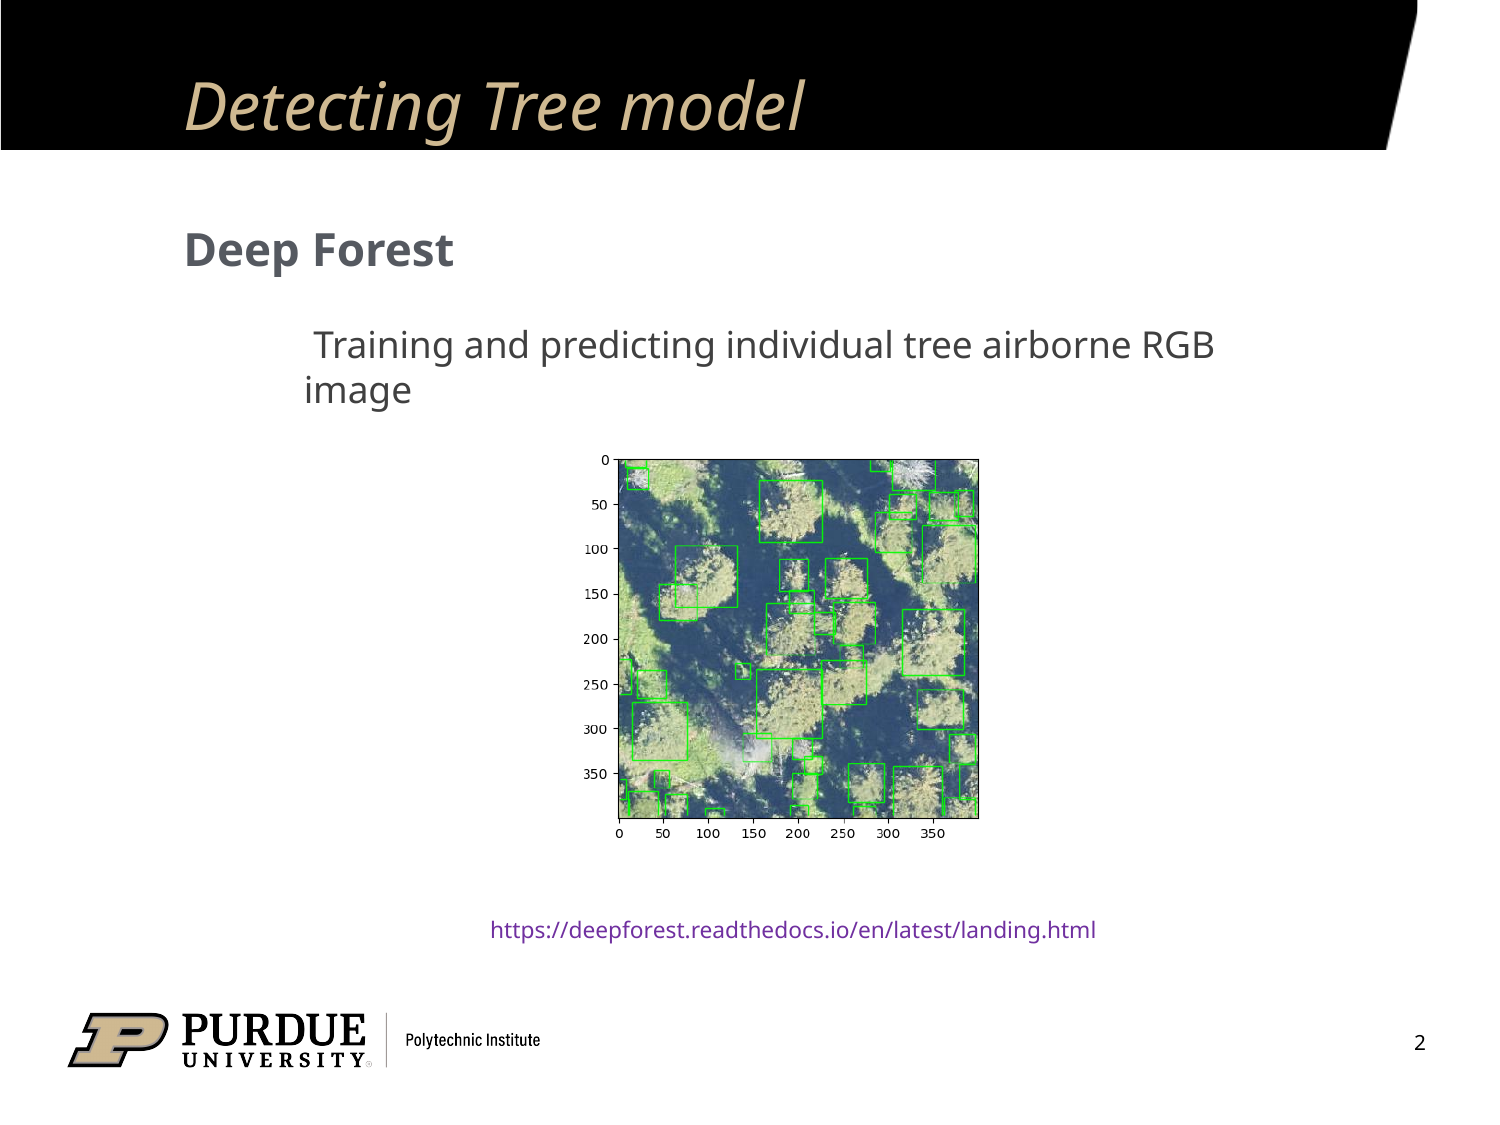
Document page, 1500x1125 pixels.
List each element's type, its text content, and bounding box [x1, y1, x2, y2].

title Detecting Tree model [180, 70, 1322, 148]
subtitle Deep Forest [183, 220, 1320, 277]
picture [478, 402, 1101, 869]
list Training and predicting individual tree airborne RGB image https://deepforest.readthedocs.io/en/latest/landing.html [259, 321, 1320, 949]
picture [67, 1010, 634, 1071]
slide_number 2 [1390, 1013, 1451, 1074]
